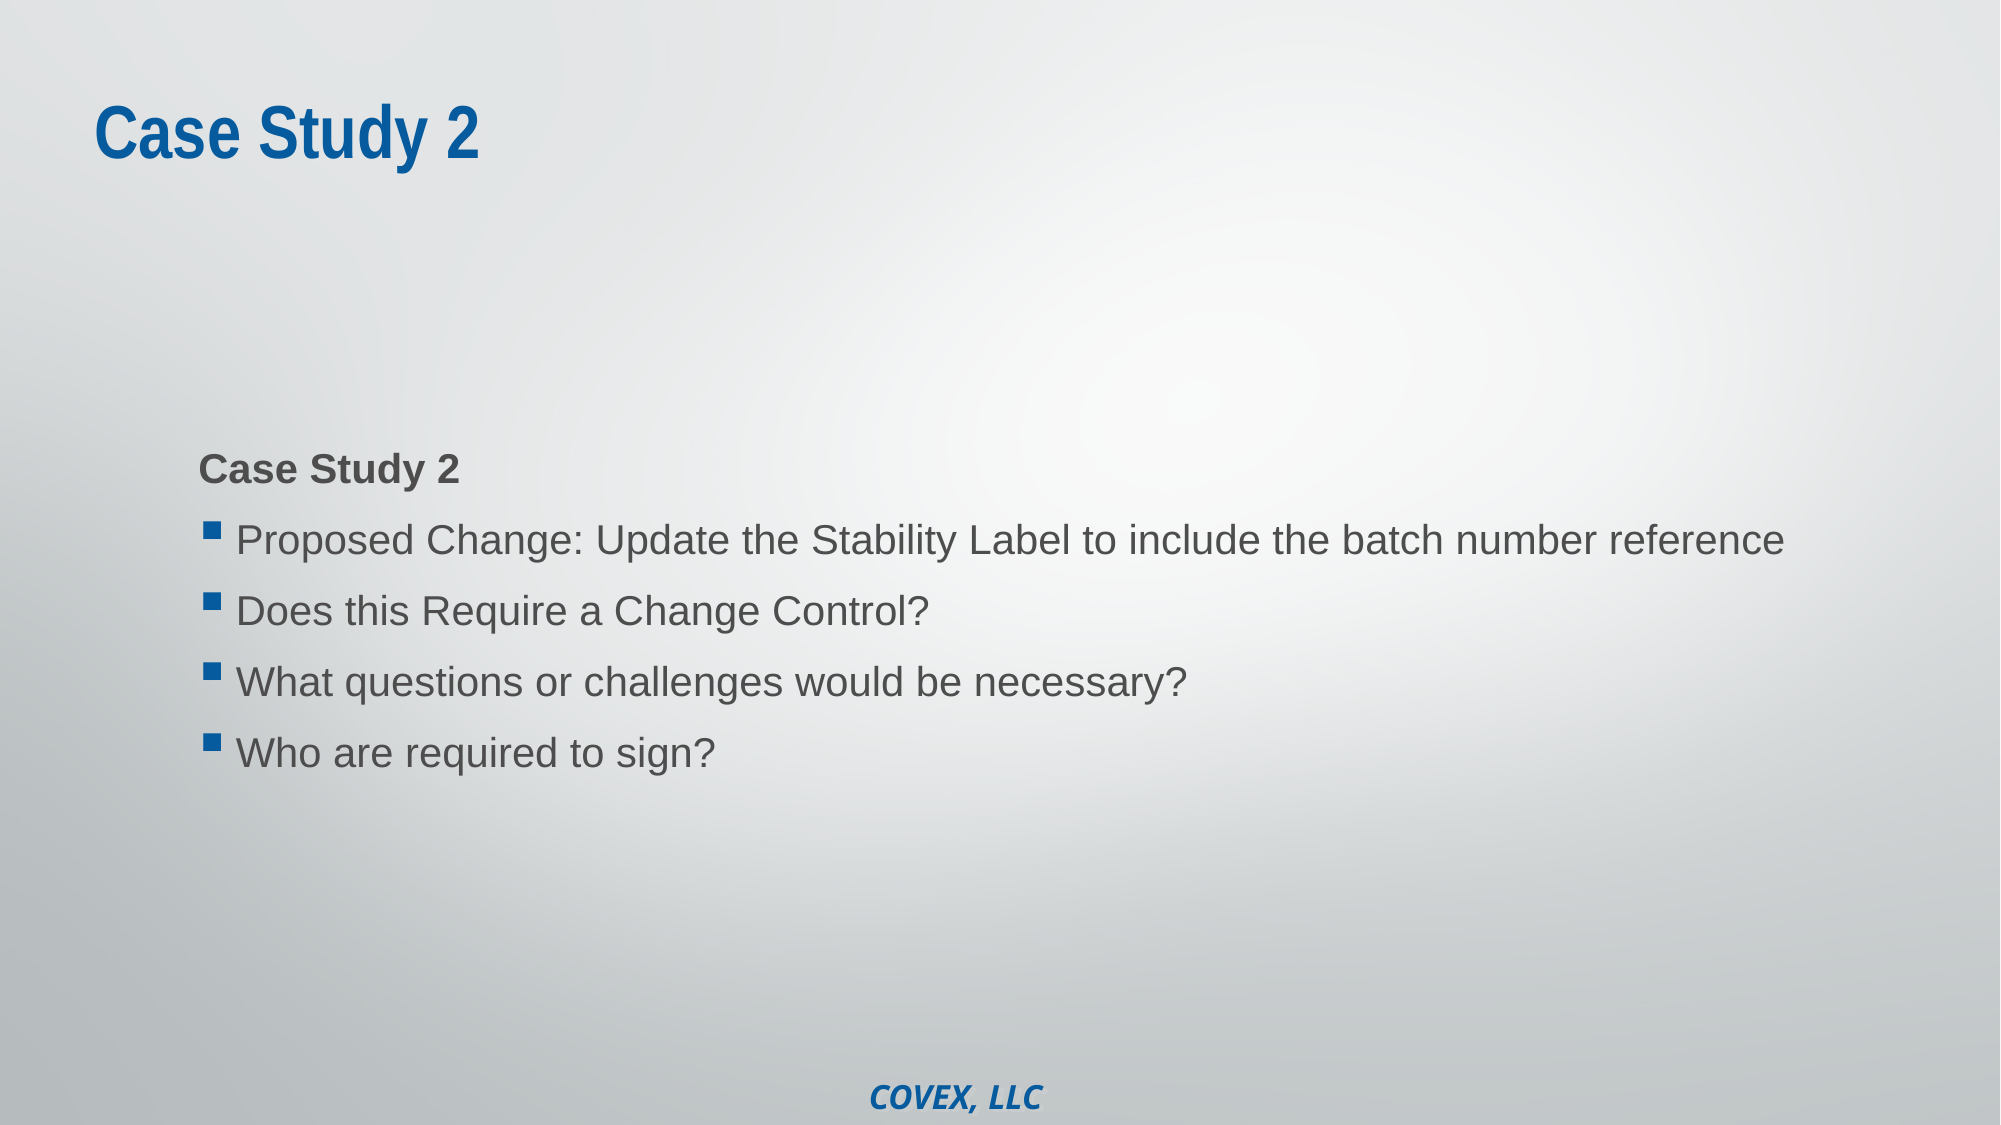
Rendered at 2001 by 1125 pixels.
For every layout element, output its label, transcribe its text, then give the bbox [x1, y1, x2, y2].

list Case Study 2 Proposed Change: Update the Stability Label to include the batch number reference Does this Require a Change Control? What questions or challenges would be necessary? Who are required to sign? [183, 237, 1900, 980]
title Case Study 2 [79, 34, 1900, 222]
